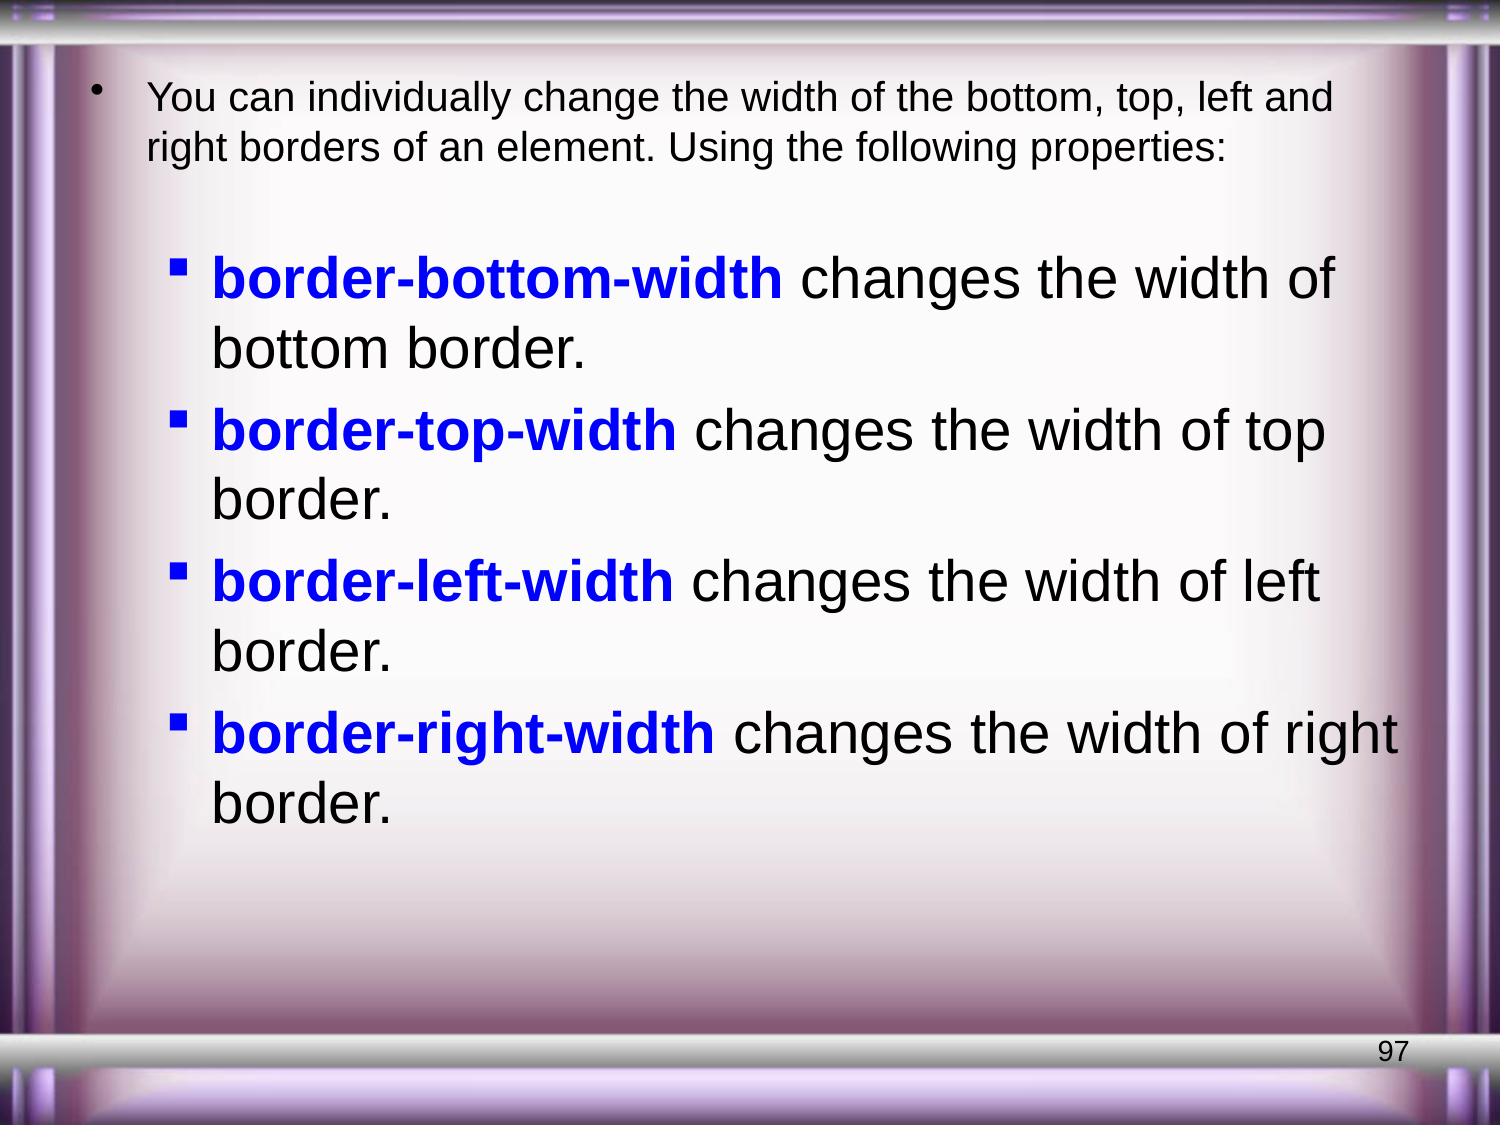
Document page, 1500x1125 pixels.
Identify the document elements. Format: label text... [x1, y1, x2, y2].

slide_number 97 [1074, 1024, 1426, 1103]
list You can individually change the width of the bottom, top, left and right borders of an element. Using the following properties: border-bottom-width changes the width of bottom border. border-top-width changes the width of top border. border-left-width changes the width of left border. border-right-width changes the width of right border. [75, 62, 1425, 1005]
picture [0, 0, 1500, 1125]
